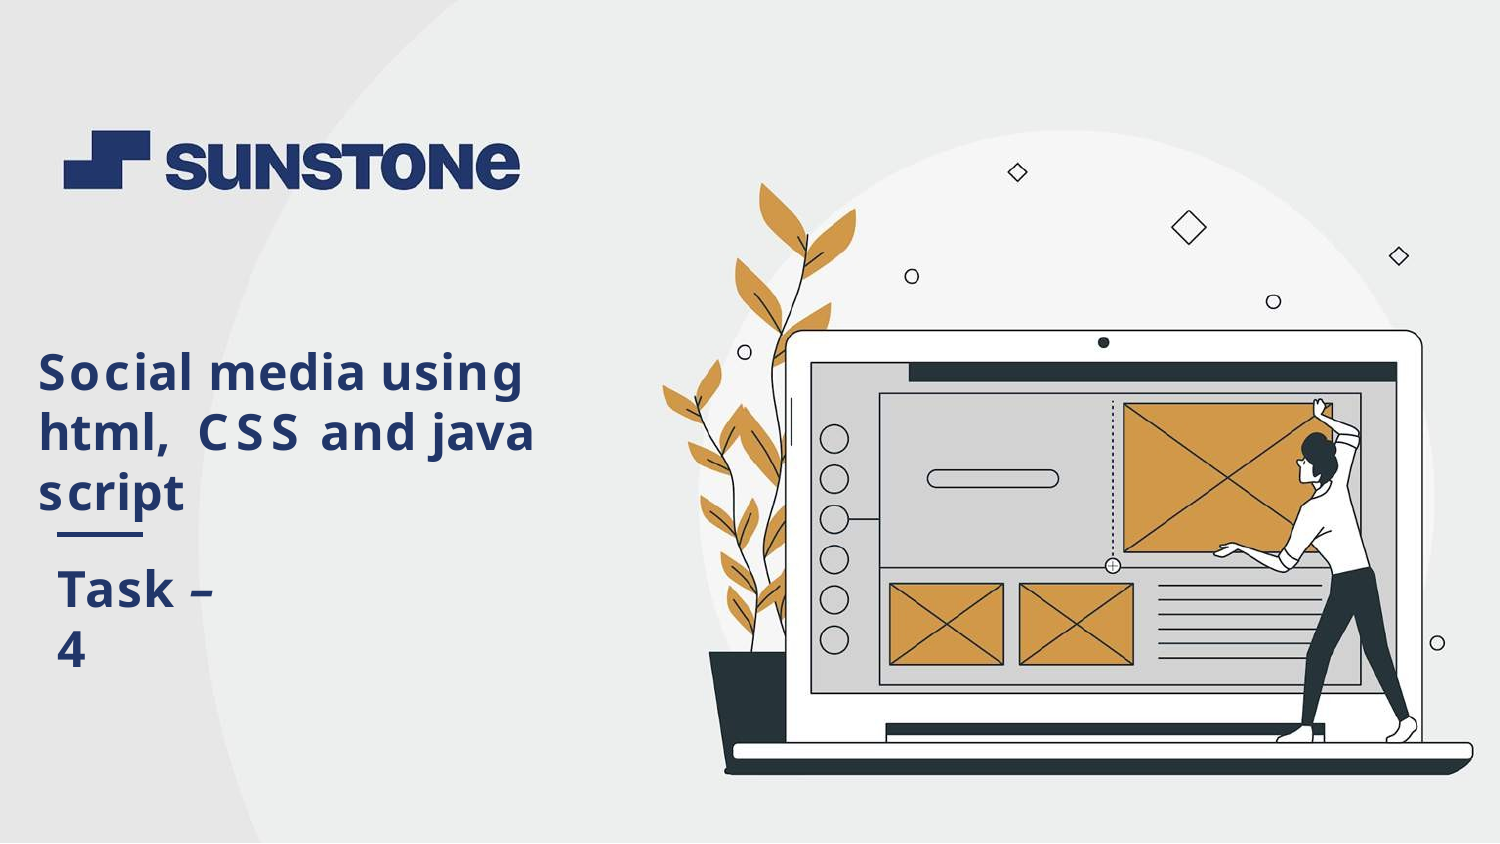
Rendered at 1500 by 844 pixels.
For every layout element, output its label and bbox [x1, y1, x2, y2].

text_box [0, 0, 1500, 844]
